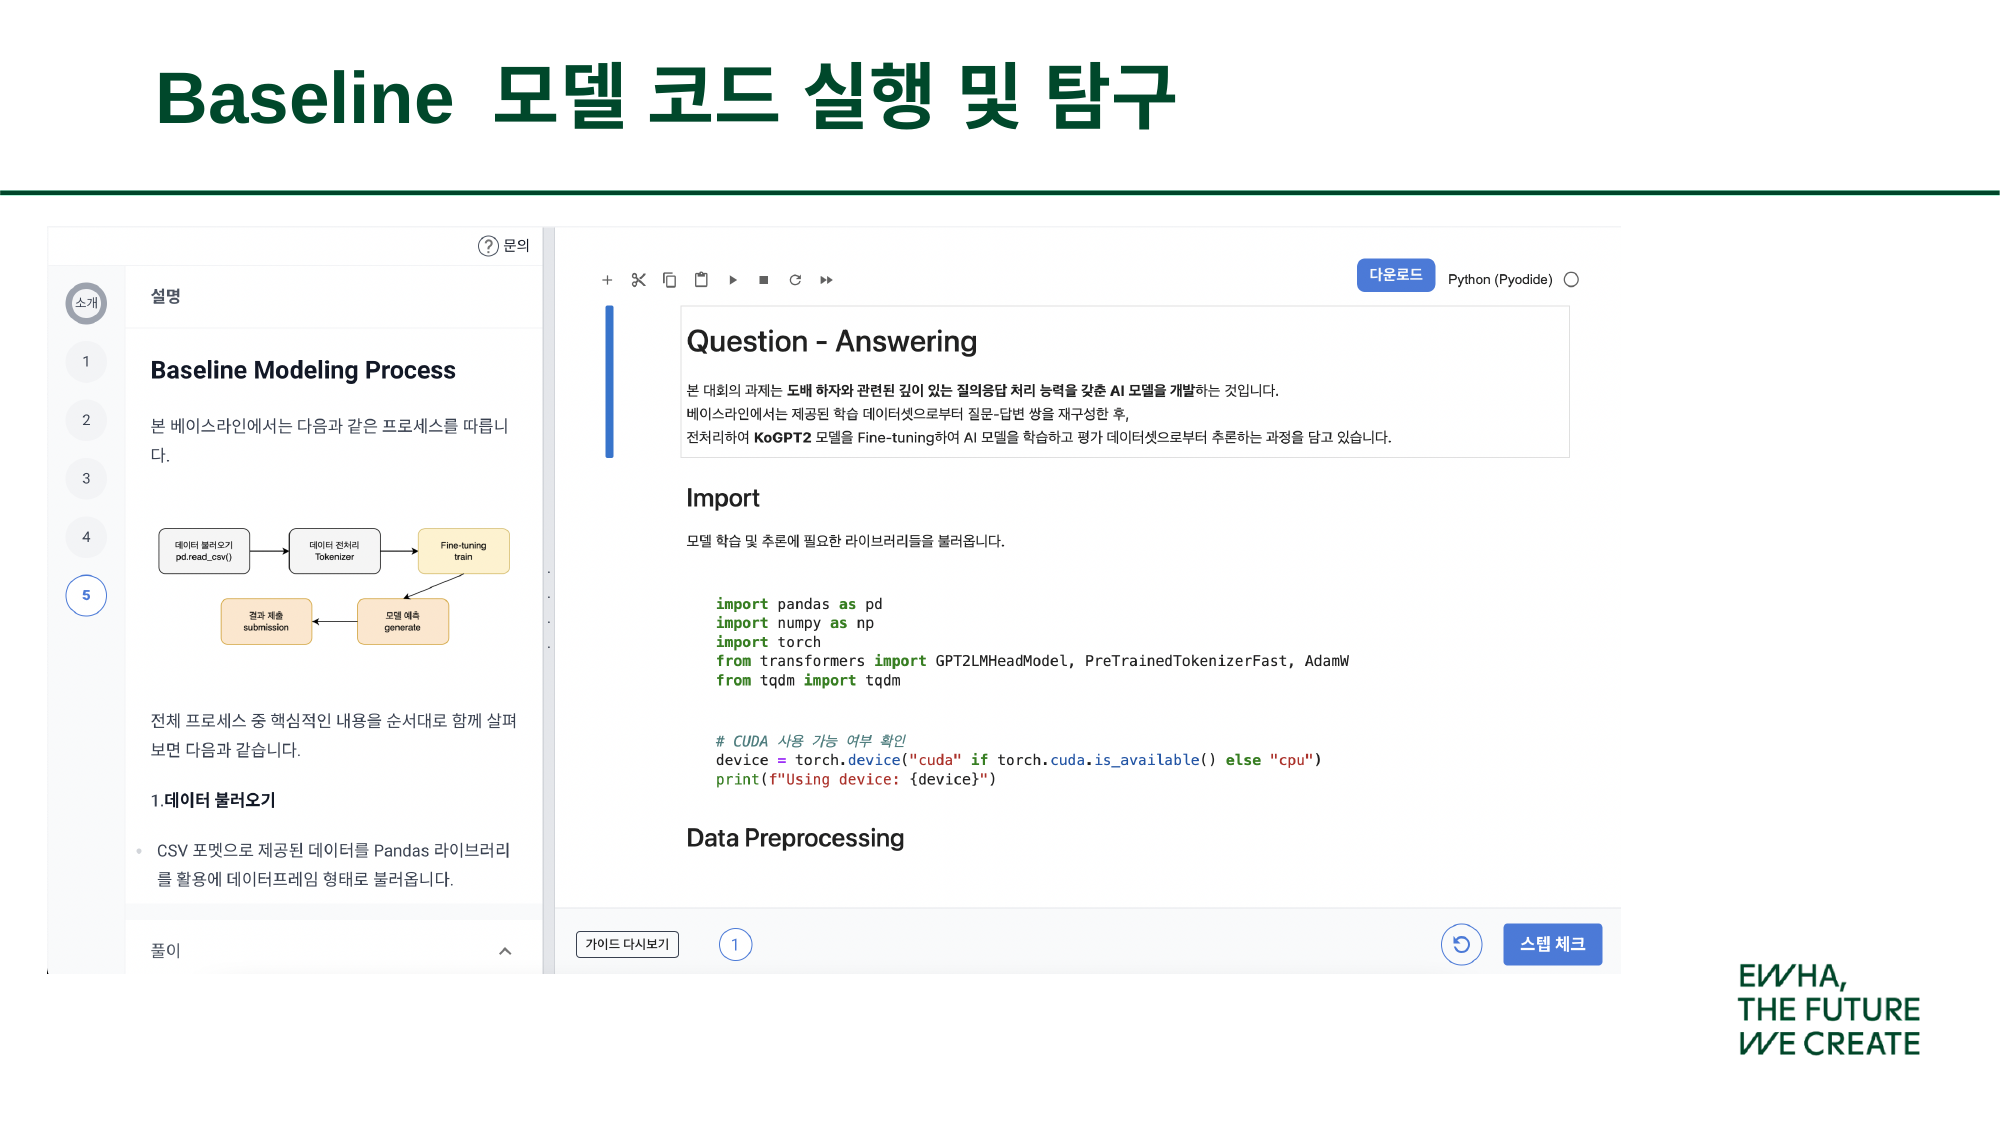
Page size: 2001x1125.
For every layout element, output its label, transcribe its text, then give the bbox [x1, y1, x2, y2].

picture [0, 0, 2000, 1125]
title Baseline 모델 코드 실행 및 탐구 [140, 32, 1853, 167]
